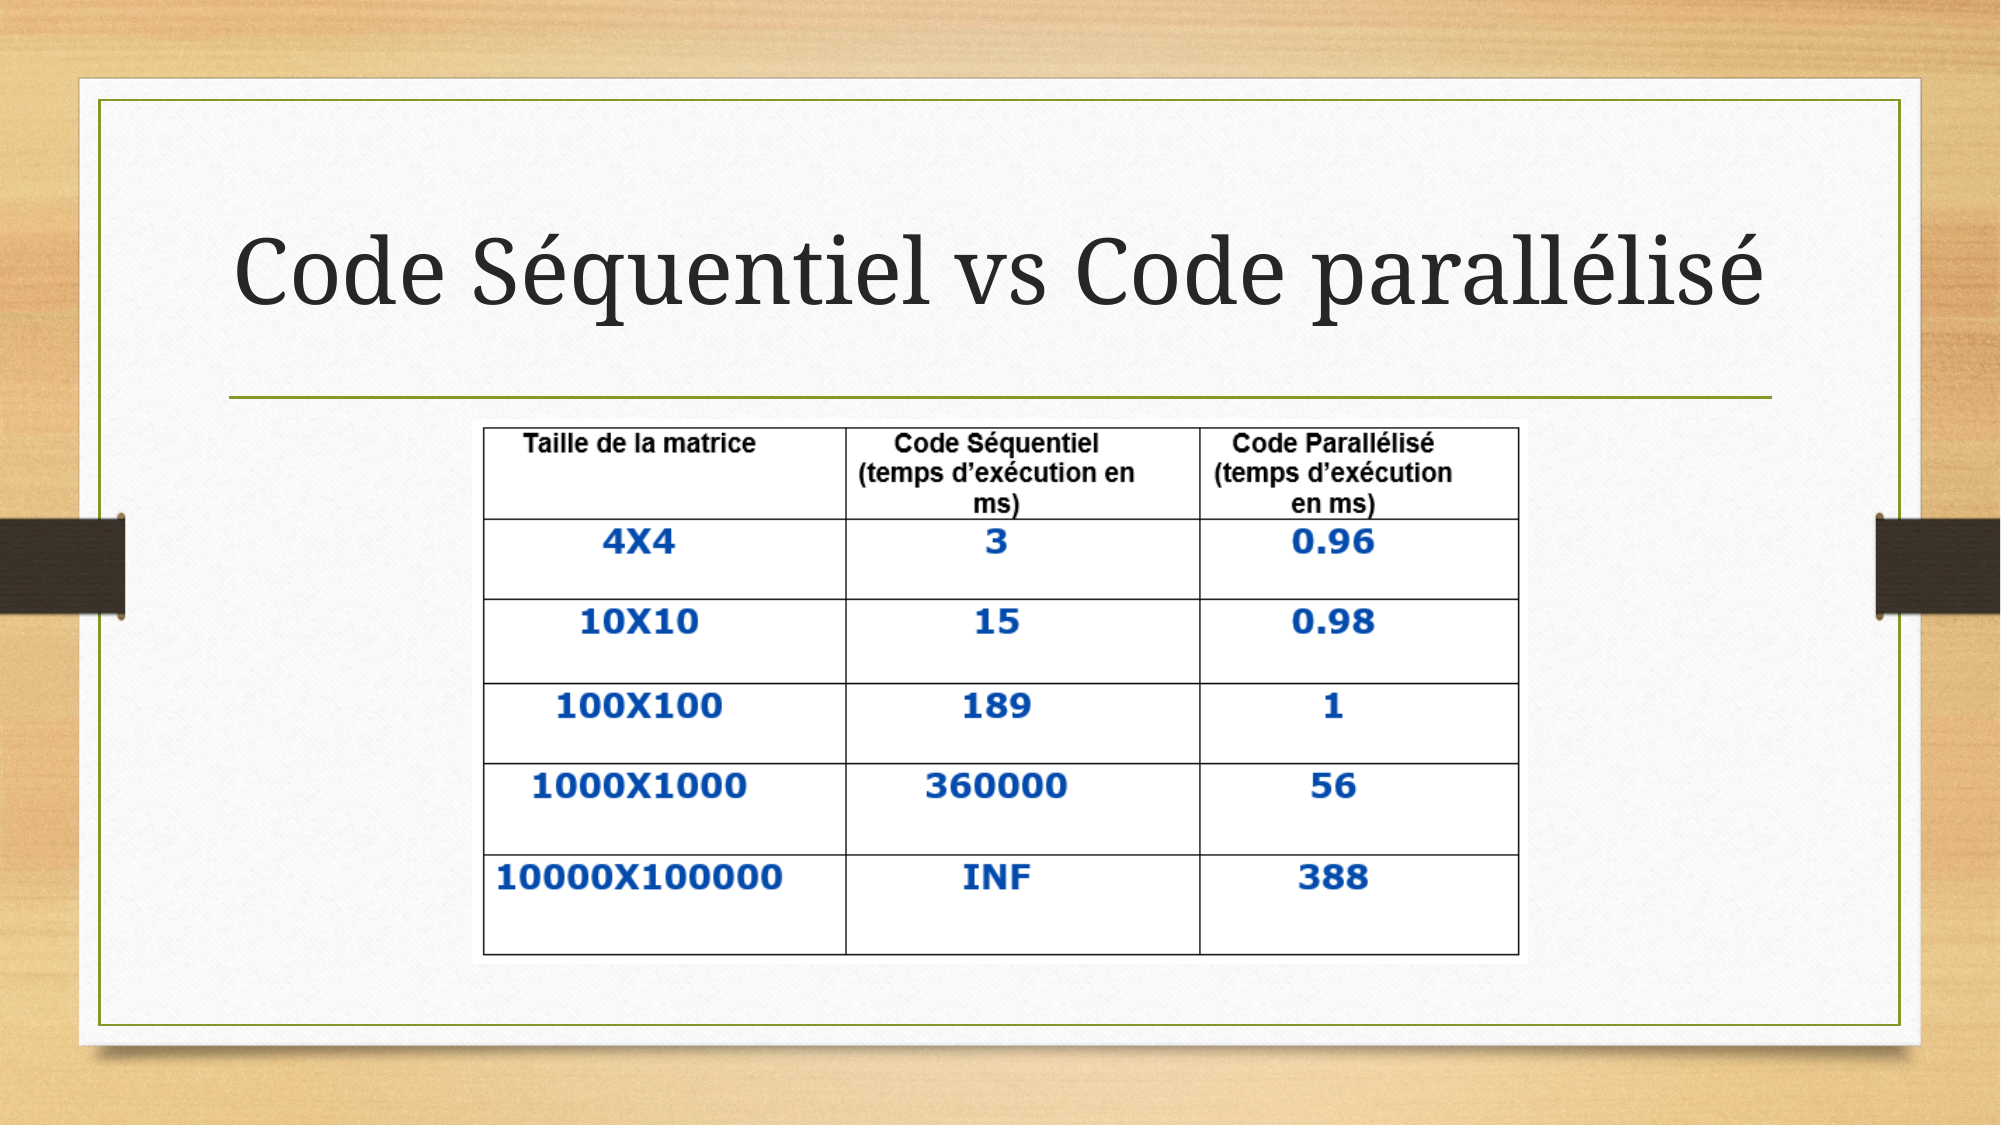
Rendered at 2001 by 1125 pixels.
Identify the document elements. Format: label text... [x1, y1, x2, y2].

picture [0, 0, 2001, 1125]
title Code Séquentiel vs Code parallélisé [212, 161, 1788, 375]
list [472, 419, 1528, 964]
